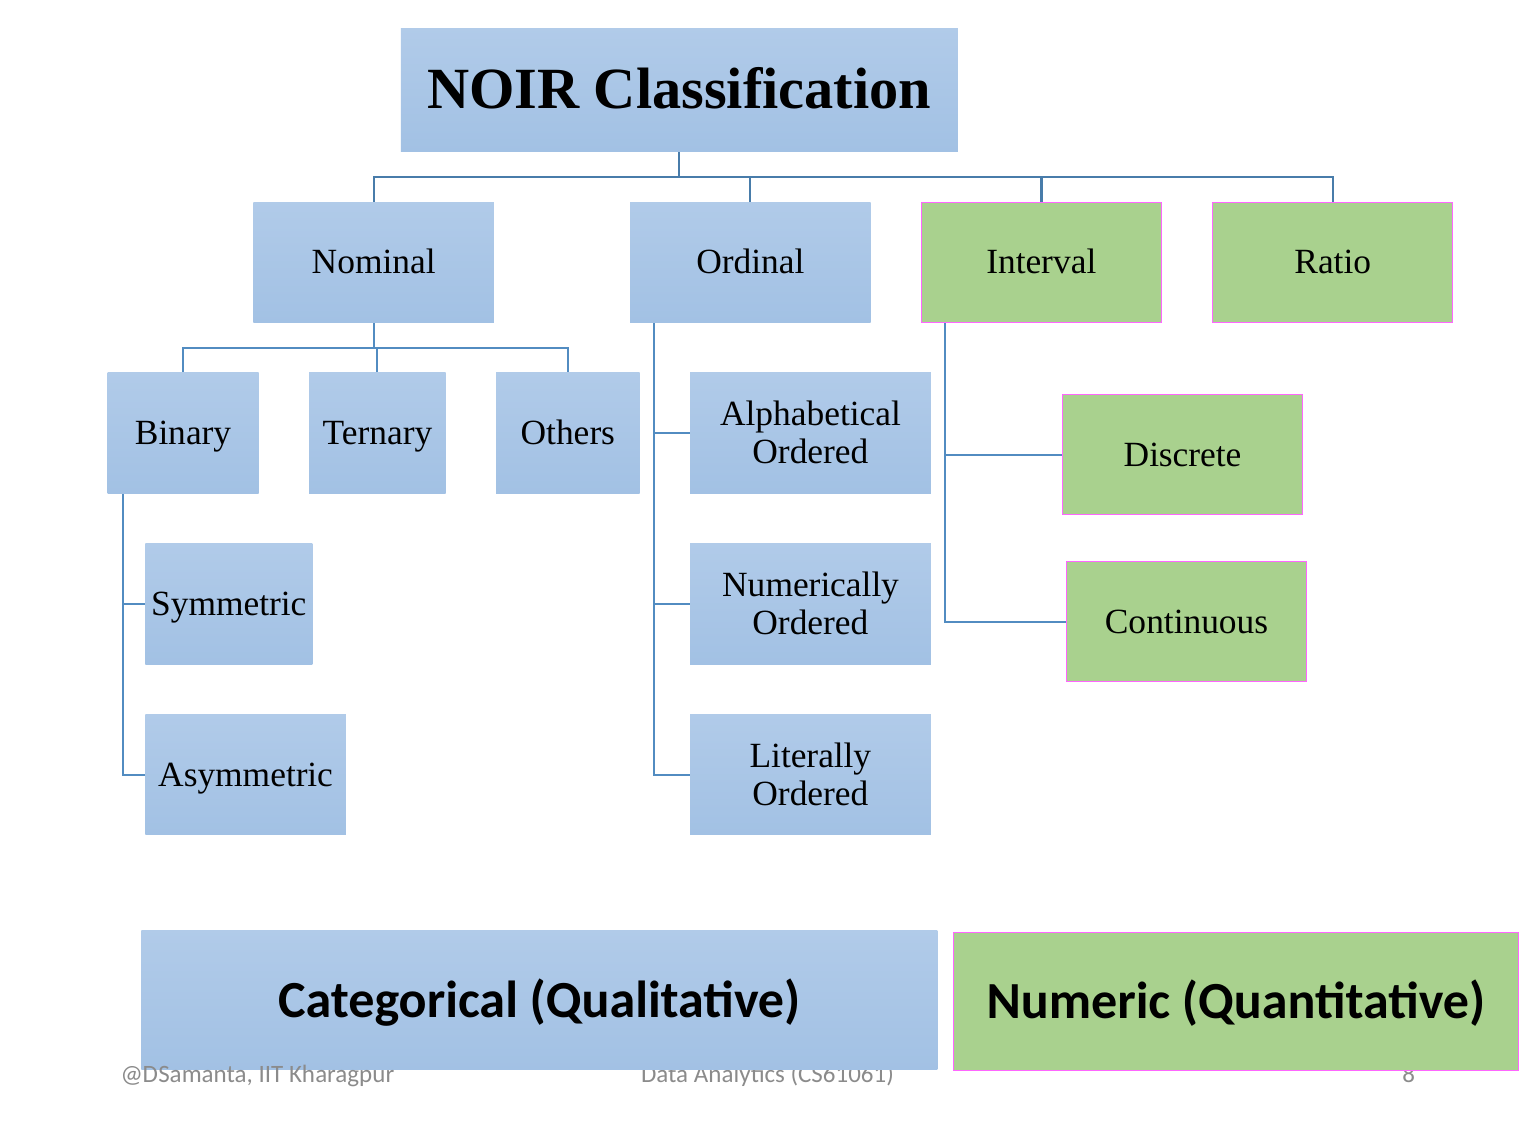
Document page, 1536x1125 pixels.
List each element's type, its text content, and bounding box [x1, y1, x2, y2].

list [24, 28, 1536, 836]
slide_number @DSamanta, IIT Kharagpur [105, 1042, 452, 1103]
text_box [141, 930, 938, 1070]
footer Data Analytics (CS61061) [508, 1042, 1027, 1103]
slide_number 8 [1084, 1071, 1431, 1103]
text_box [953, 932, 1519, 1071]
